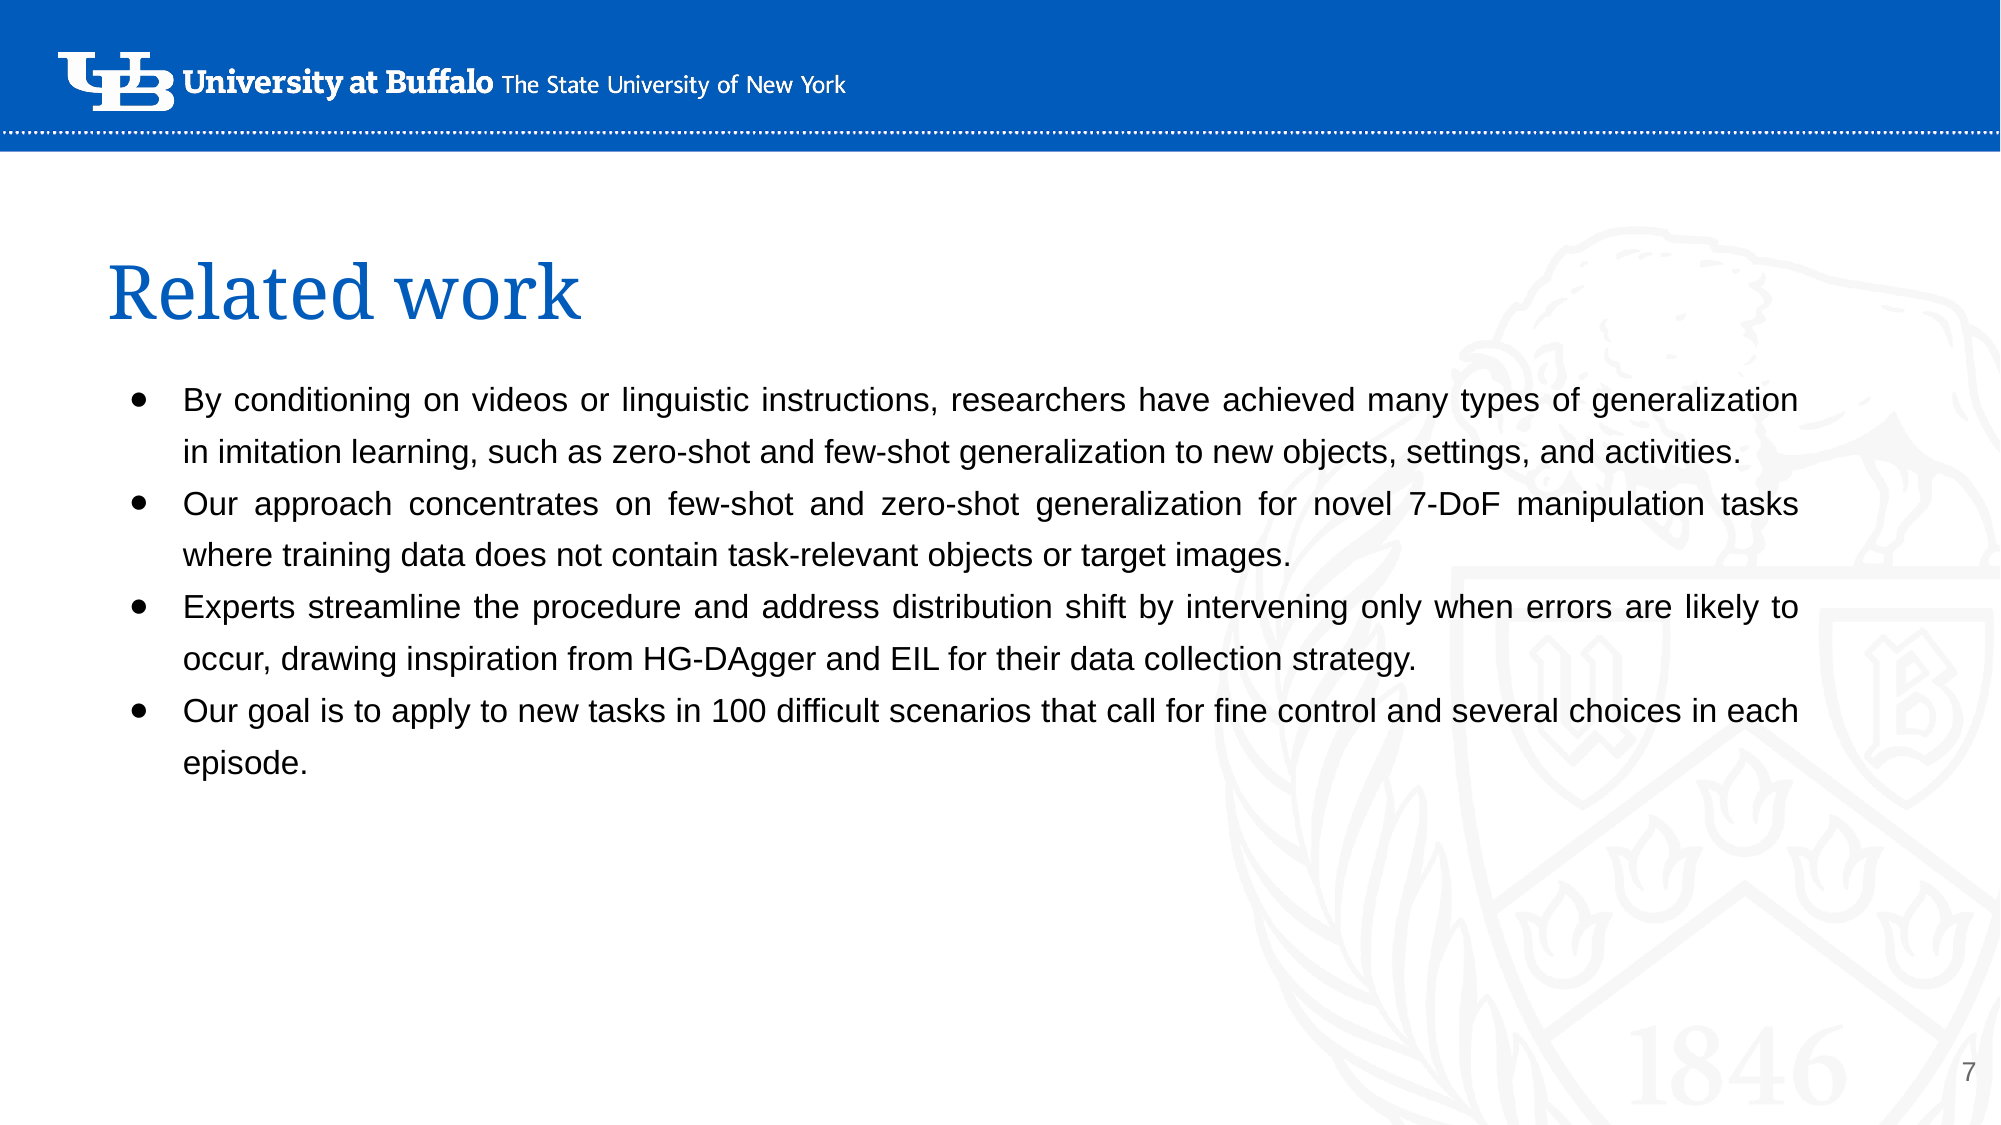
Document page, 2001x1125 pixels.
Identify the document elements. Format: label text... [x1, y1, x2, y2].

picture [0, 0, 2001, 1125]
slide_number ‹#› [1871, 1038, 1992, 1125]
title Related work [93, 140, 1529, 343]
list By conditioning on videos or linguistic instructions, researchers have achieved many types of generalization in imitation learning, such as zero-shot and few-shot generalization to new objects, settings, and activities. Our approach concentrates on few-shot and zero-shot generalization for novel 7-DoF manipulation tasks where training data does not contain task-relevant objects or target images. Experts streamline the procedure and address distribution shift by intervening only when errors are likely to occur, drawing inspiration from HG-DAgger and EIL for their data collection strategy. Our goal is to apply to new tasks in 100 difficult scenarios that call for fine control and several choices in each episode. [93, 358, 1818, 1010]
